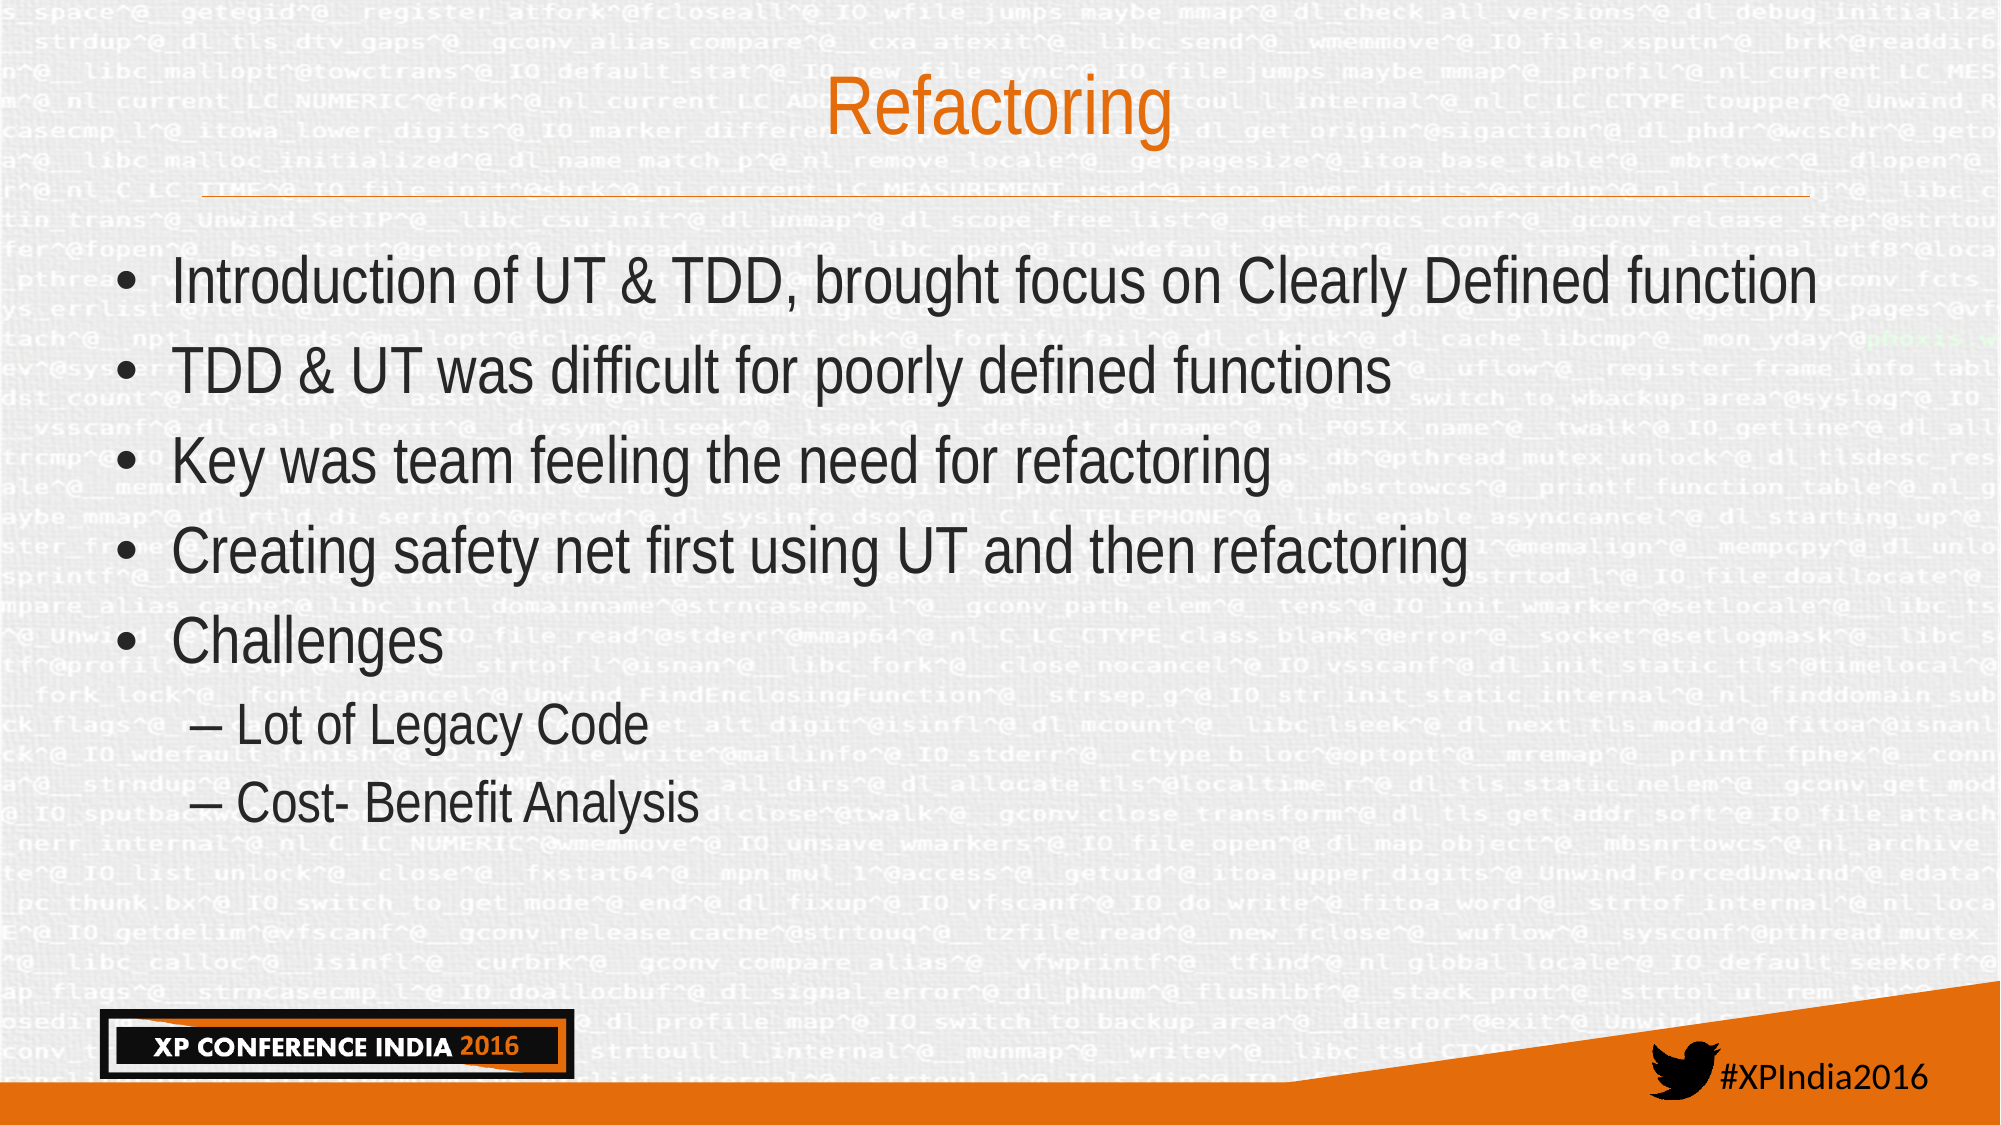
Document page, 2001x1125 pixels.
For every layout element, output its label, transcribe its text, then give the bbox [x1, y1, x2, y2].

list Introduction of UT & TDD, brought focus on Clearly Defined function TDD & UT was difficult for poorly defined functions Key was team feeling the need for refactoring Creating safety net first using UT and then refactoring Challenges Lot of Legacy Code Cost- Benefit Analysis [99, 233, 1900, 976]
title Refactoring [99, 7, 1900, 195]
picture [0, 0, 2001, 1125]
